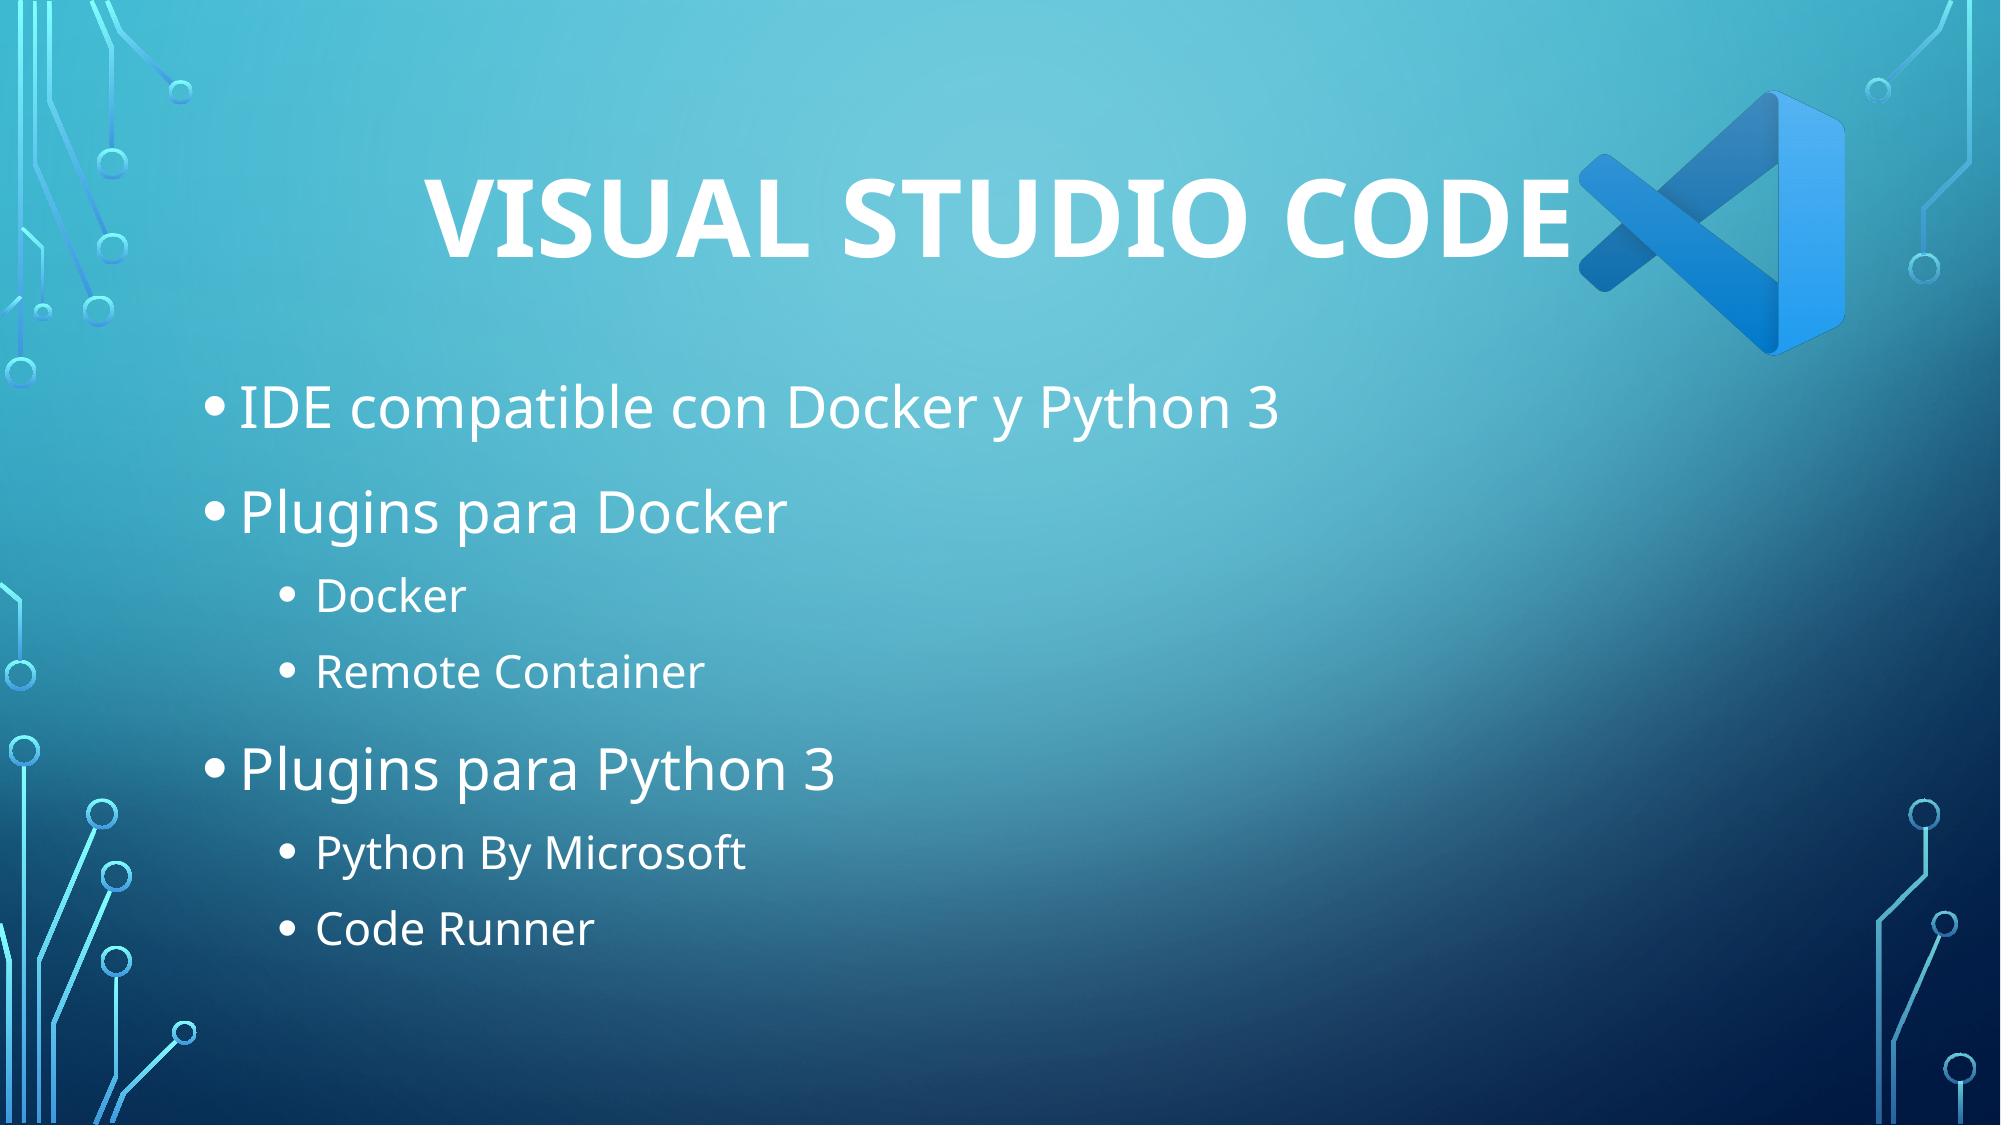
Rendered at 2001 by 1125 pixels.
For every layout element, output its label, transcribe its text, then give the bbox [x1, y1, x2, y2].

title Visual studio code [187, 101, 1578, 344]
list IDE compatible con Docker y Python 3 Plugins para Docker Docker Remote Container Plugins para Python 3 Python By Microsoft Code Runner [187, 349, 1813, 988]
picture [1578, 90, 1845, 356]
